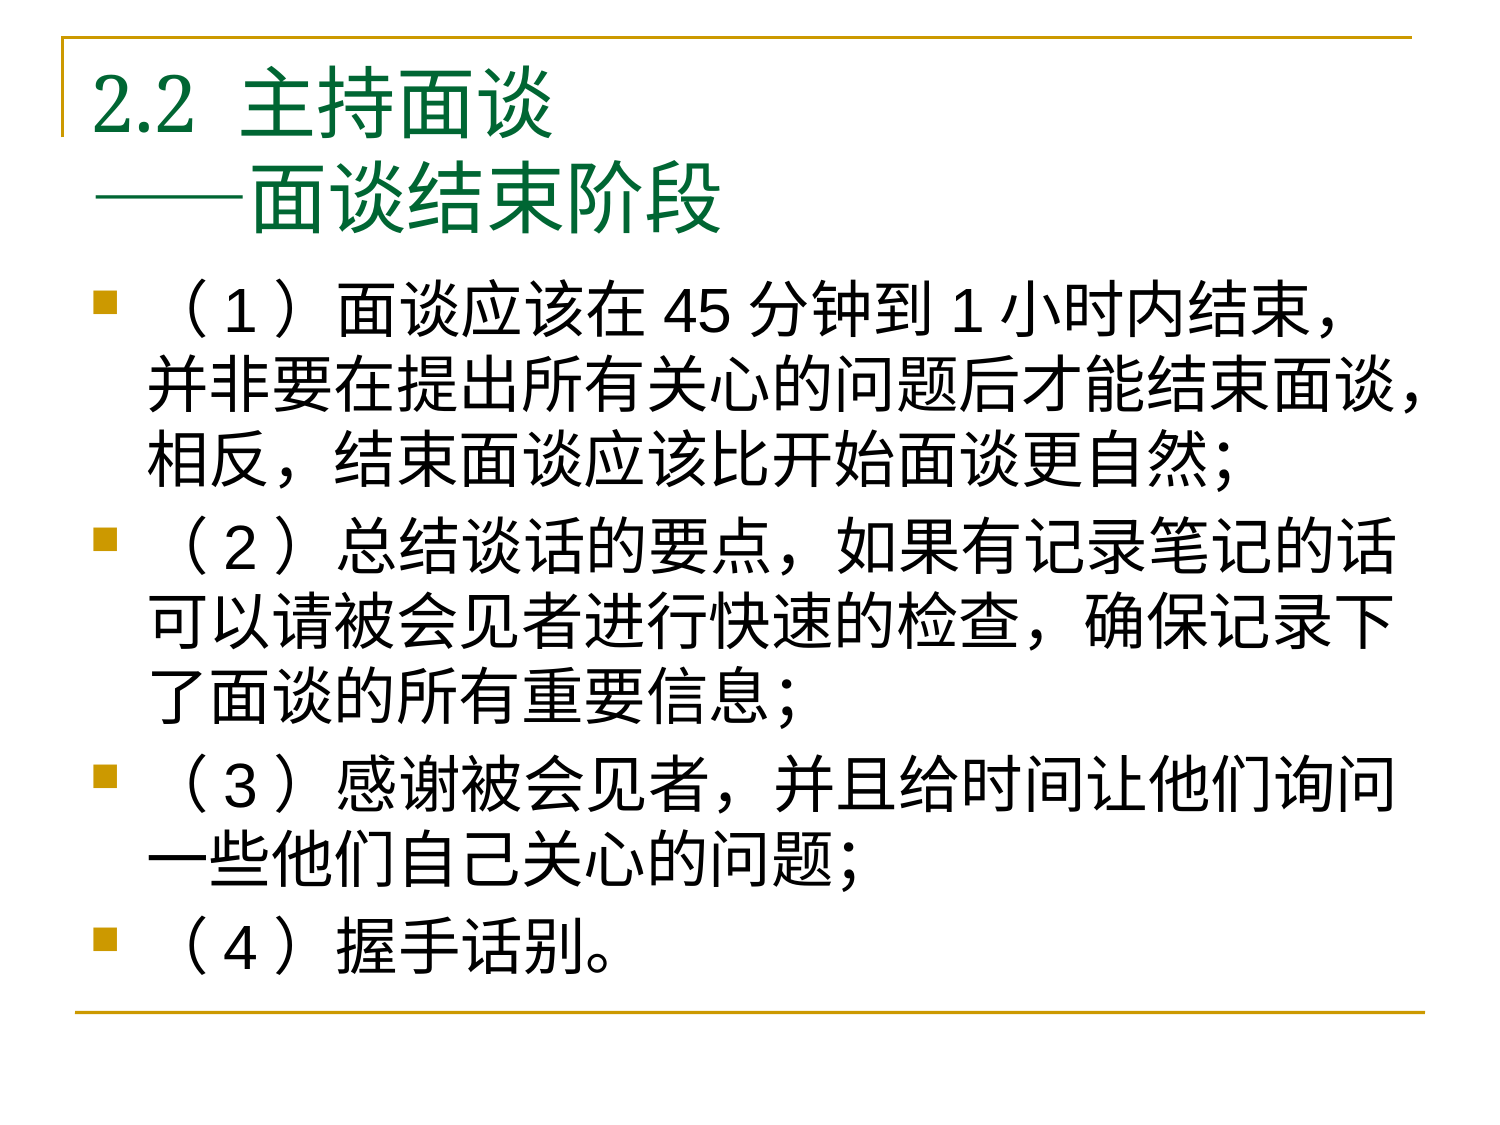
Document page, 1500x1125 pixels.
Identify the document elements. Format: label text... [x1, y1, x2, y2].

title 2.2 主持面谈 ——面谈结束阶段 [75, 45, 1425, 233]
list （1）面谈应该在45分钟到1小时内结束，并非要在提出所有关心的问题后才能结束面谈，相反，结束面谈应该比开始面谈更自然； （2）总结谈话的要点，如果有记录笔记的话可以请被会见者进行快速的检查，确保记录下了面谈的所有重要信息； （3）感谢被会见者，并且给时间让他们询问一些他们自己关心的问题； （4）握手话别。 [75, 262, 1425, 1006]
